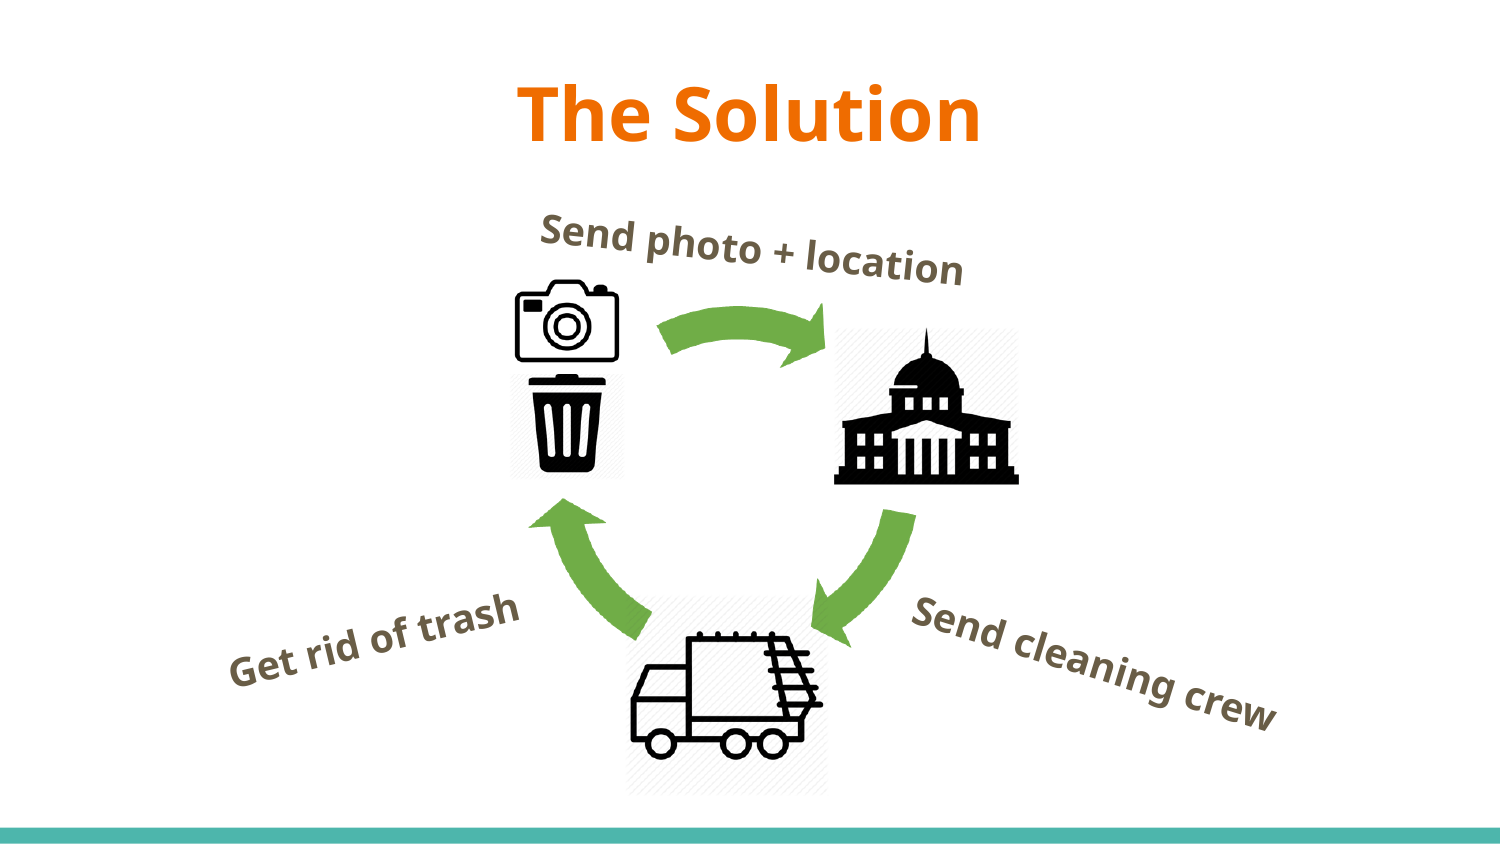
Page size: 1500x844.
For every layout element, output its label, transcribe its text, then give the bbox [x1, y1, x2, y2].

text_box Get rid of trash [202, 588, 385, 704]
text_box Send cleaning crew [1066, 606, 1358, 767]
picture [390, 265, 1063, 796]
text_box Send photo + location [521, 179, 1063, 264]
title The Solution [51, 51, 1449, 168]
